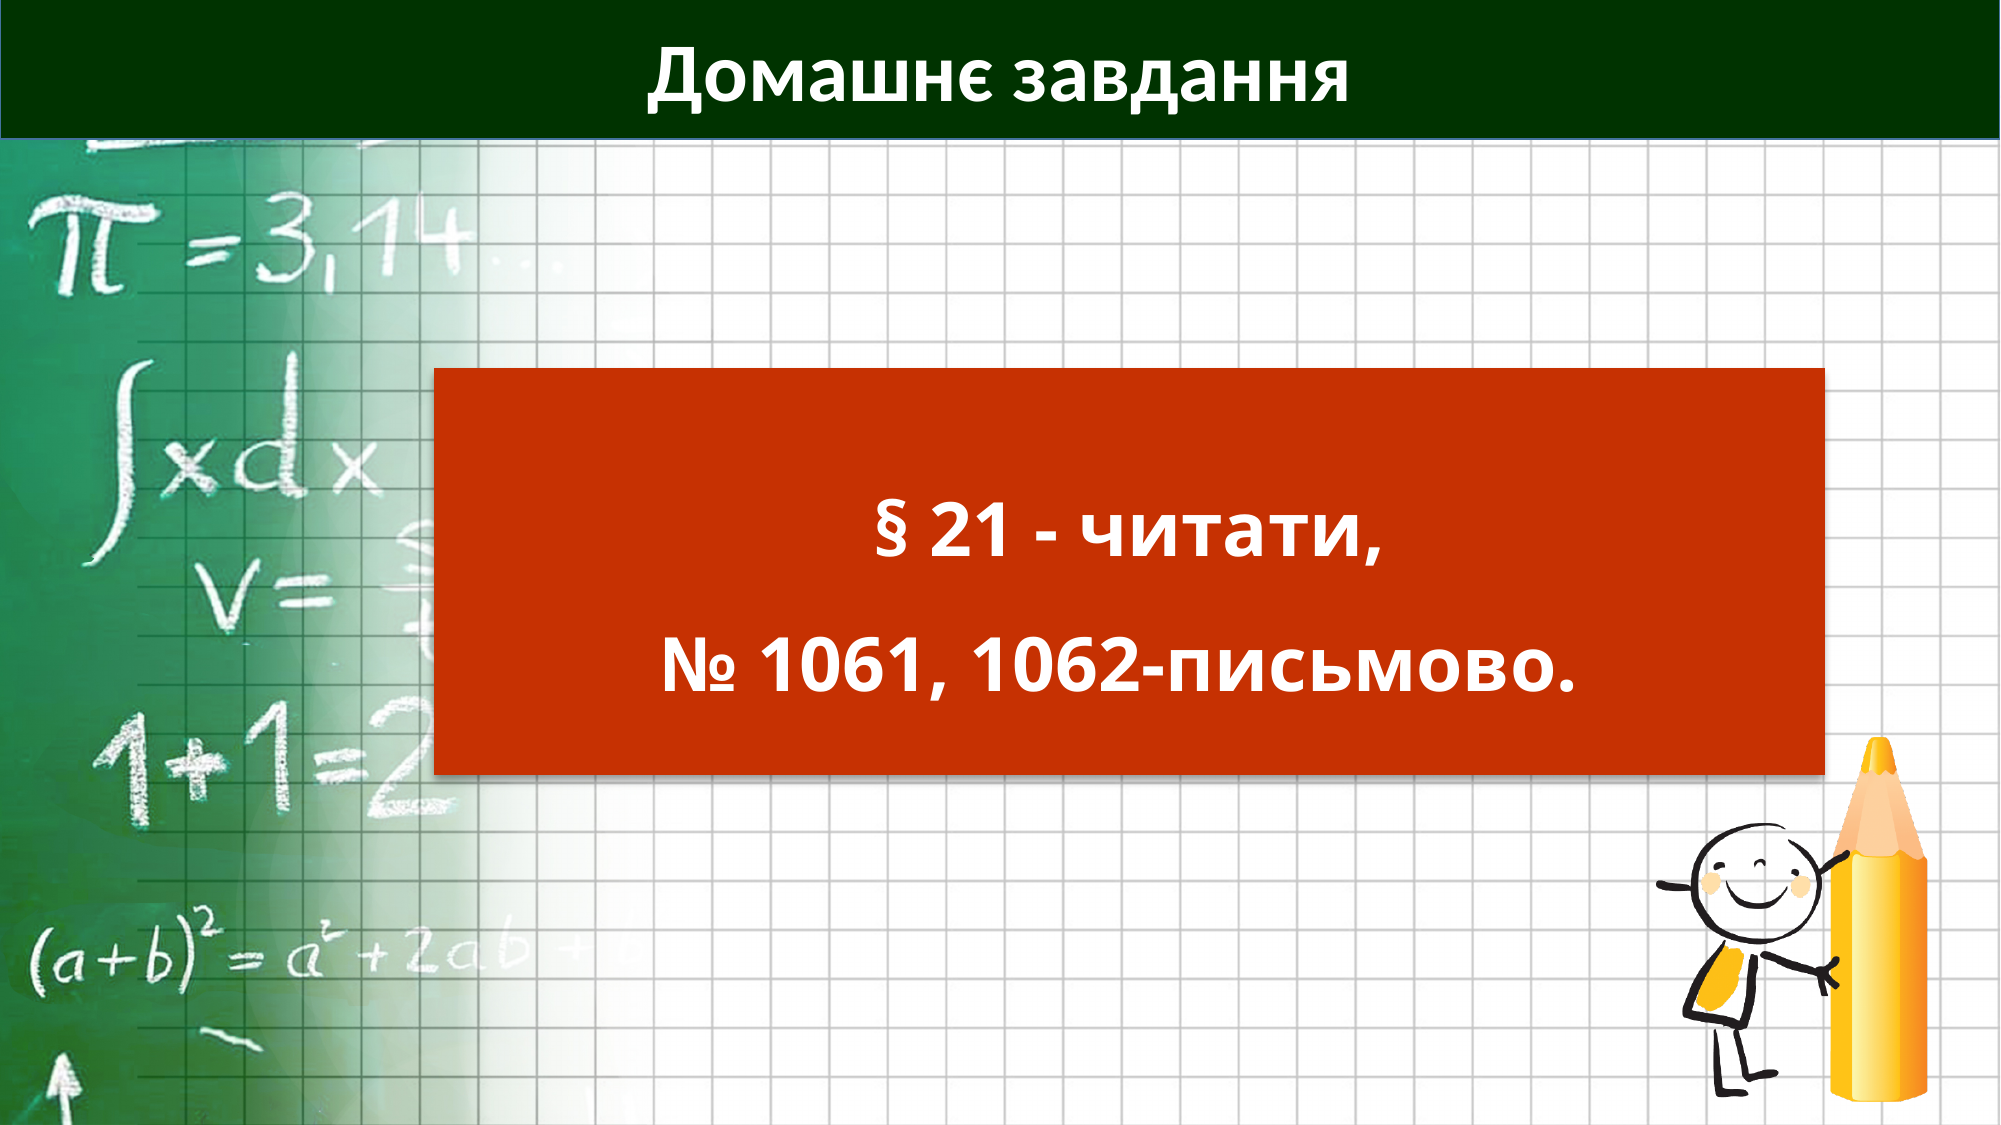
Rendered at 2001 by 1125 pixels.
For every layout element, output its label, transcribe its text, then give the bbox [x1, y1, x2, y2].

text_box Домашнє завдання [0, 0, 2000, 140]
text_box § 21 - читати, № 1061, 1062-письмово. [436, 370, 1823, 773]
picture [0, 0, 2001, 1125]
